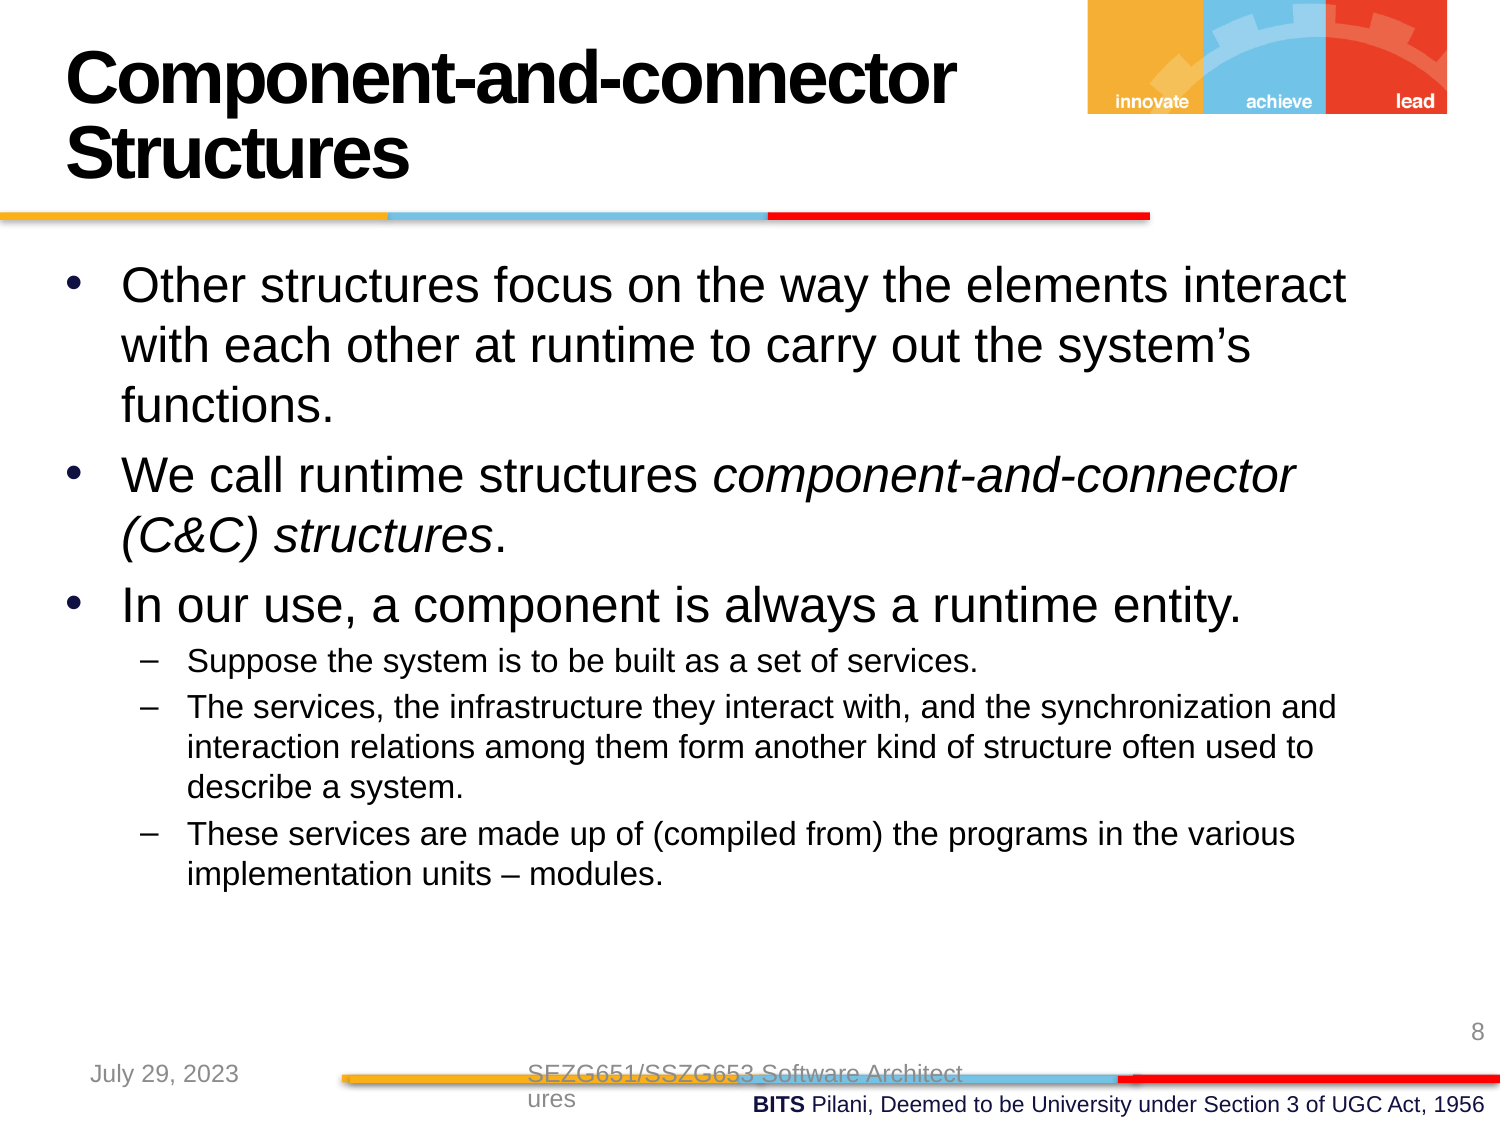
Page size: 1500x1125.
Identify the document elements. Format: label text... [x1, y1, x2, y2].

footer SEZG651/SSZG653 Software Architectures [512, 1042, 988, 1103]
slide_number 8 [1149, 1000, 1500, 1061]
picture [1087, 0, 1448, 114]
list Other structures focus on the way the elements interact with each other at runtime to carry out the system’s functions. We call runtime structures component-and-connector (C&C) structures. In our use, a component is always a runtime entity. Suppose the system is to be built as a set of services. The services, the infrastructure they interact with, and the synchronization and interaction relations among them form another kind of structure often used to describe a system. These services are made up of (compiled from) the programs in the various implementation units – modules. [50, 245, 1400, 988]
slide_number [75, 1042, 425, 1103]
list Component-and-connector Structures [50, 24, 1088, 213]
